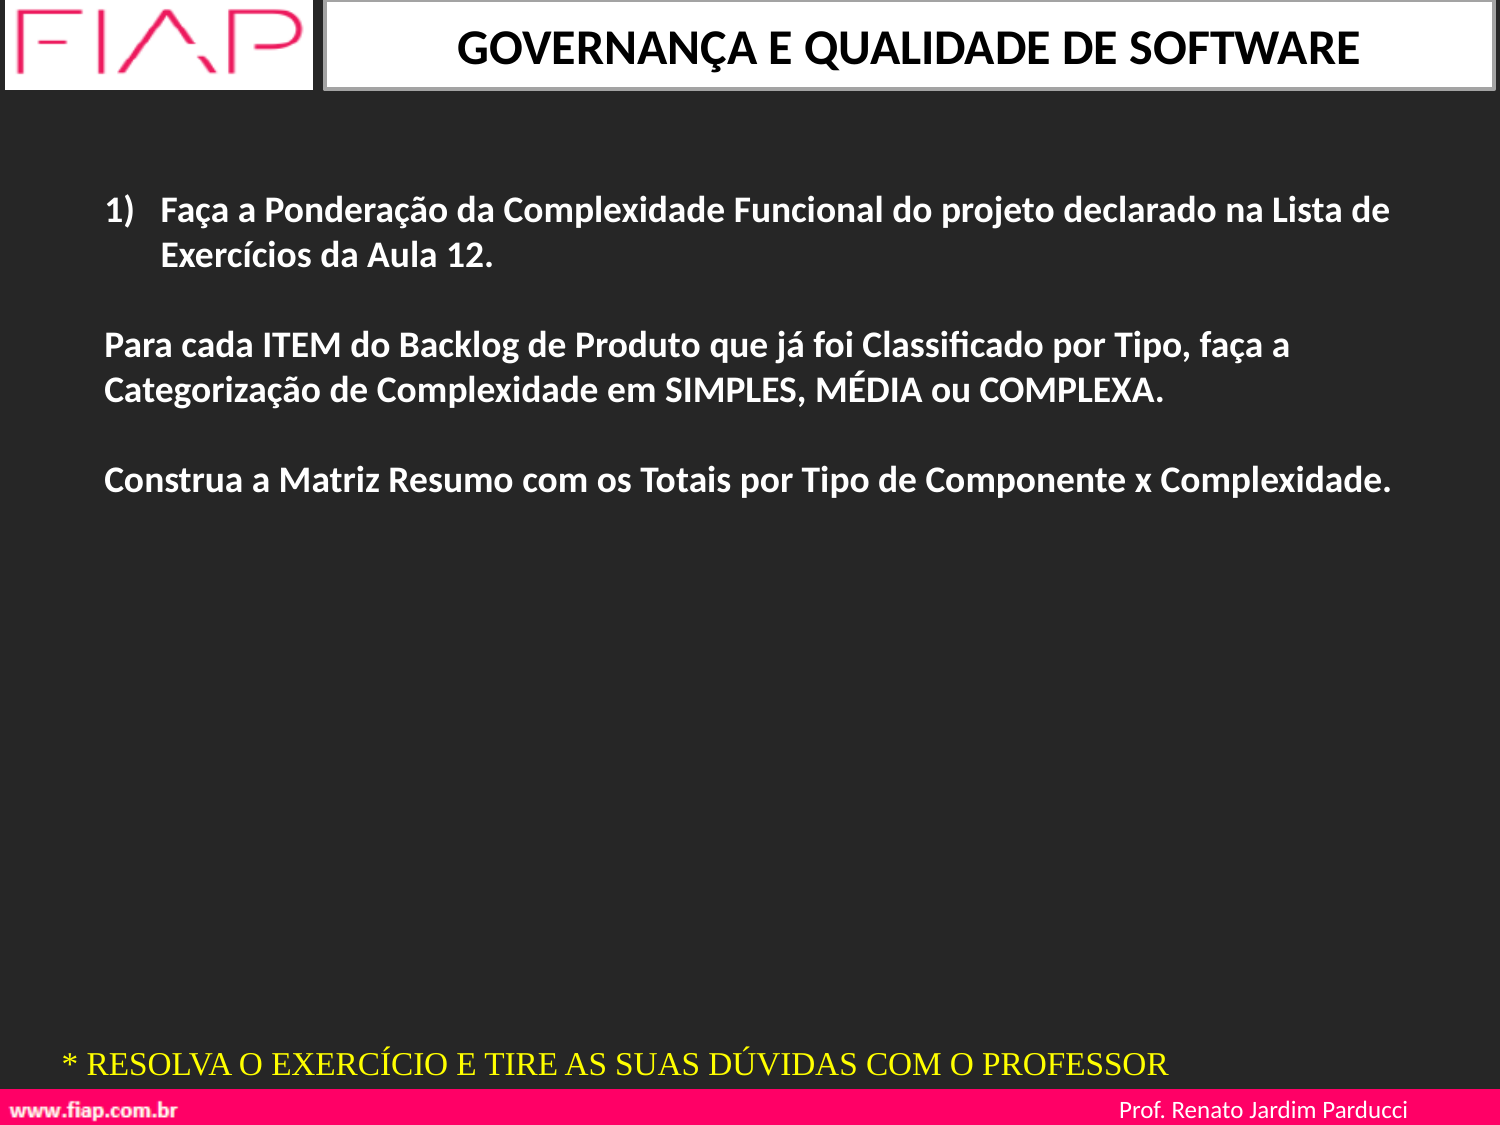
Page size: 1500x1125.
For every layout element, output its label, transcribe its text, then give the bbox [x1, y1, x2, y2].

text_box Faça a Ponderação da Complexidade Funcional do projeto declarado na Lista de Exercícios da Aula 12. Para cada ITEM do Backlog de Produto que já foi Classificado por Tipo, faça a Categorização de Complexidade em SIMPLES, MÉDIA ou COMPLEXA. Construa a Matriz Resumo com os Totais por Tipo de Componente x Complexidade. [46, 135, 1457, 978]
text_box * RESOLVA O EXERCÍCIO E TIRE AS SUAS DÚVIDAS COM O PROFESSOR [46, 1034, 1185, 1090]
